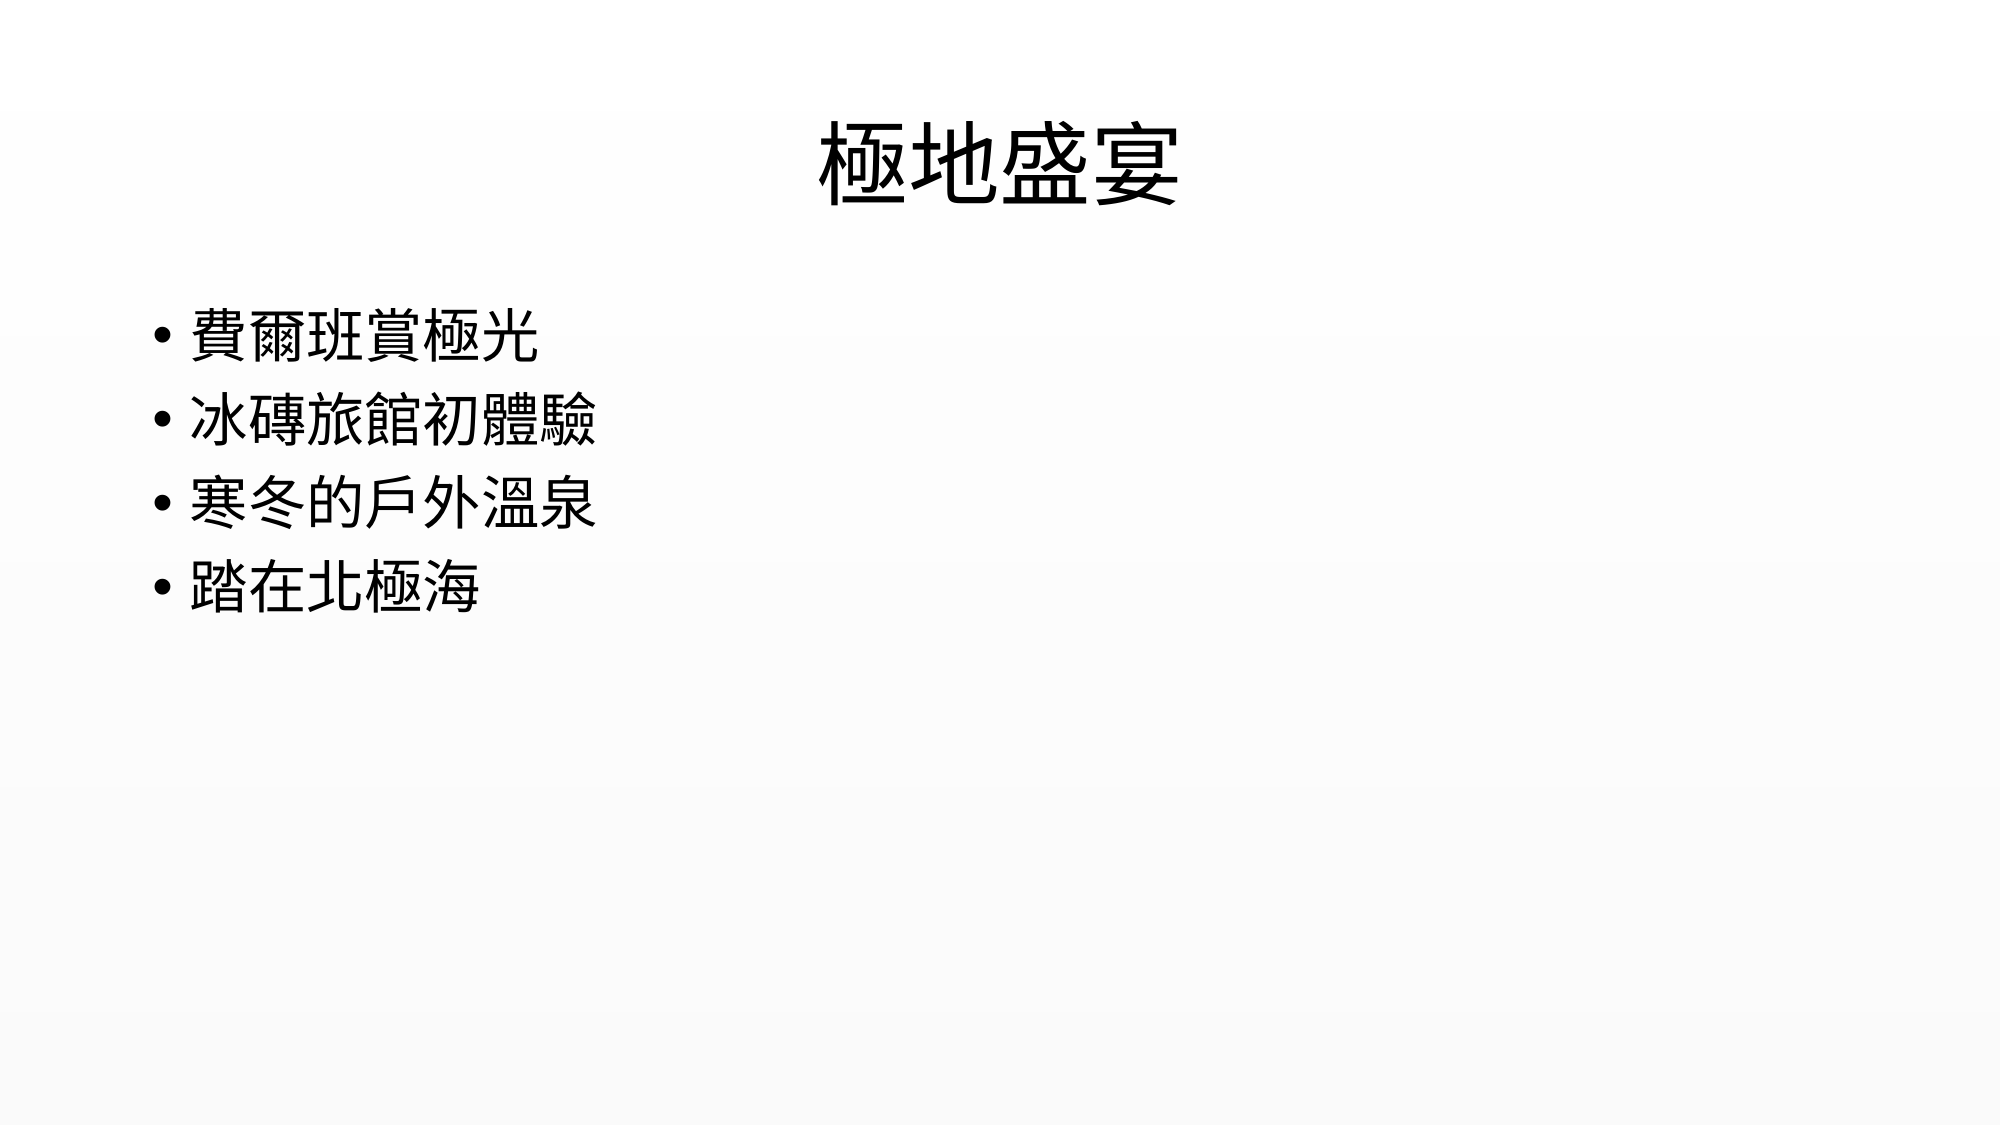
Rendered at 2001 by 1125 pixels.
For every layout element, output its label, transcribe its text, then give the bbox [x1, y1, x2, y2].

list 費爾班賞極光 冰磚旅館初體驗 寒冬的戶外溫泉 踏在北極海 [137, 299, 1863, 1014]
title 極地盛宴 [137, 59, 1863, 278]
